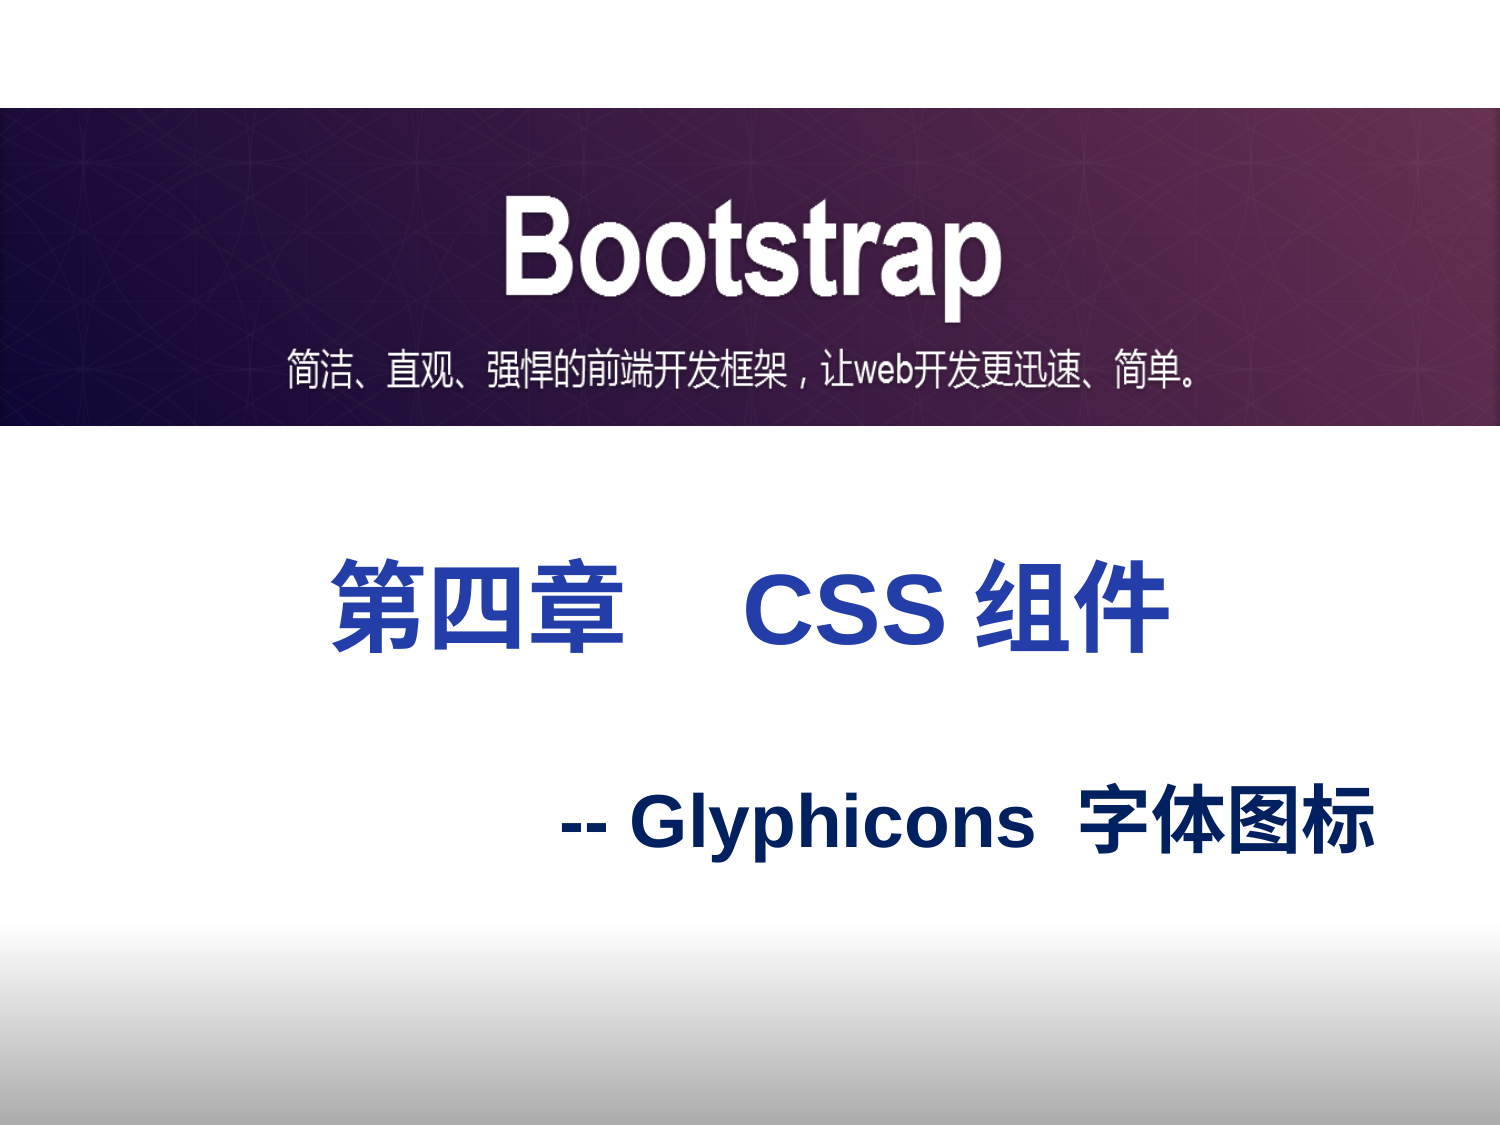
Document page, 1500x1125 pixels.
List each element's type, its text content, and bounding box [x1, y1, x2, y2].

text_box -- Glyphicons 字体图标 [544, 764, 1392, 870]
title 第四章 CSS组件 [112, 489, 1388, 673]
picture [0, 108, 1500, 426]
